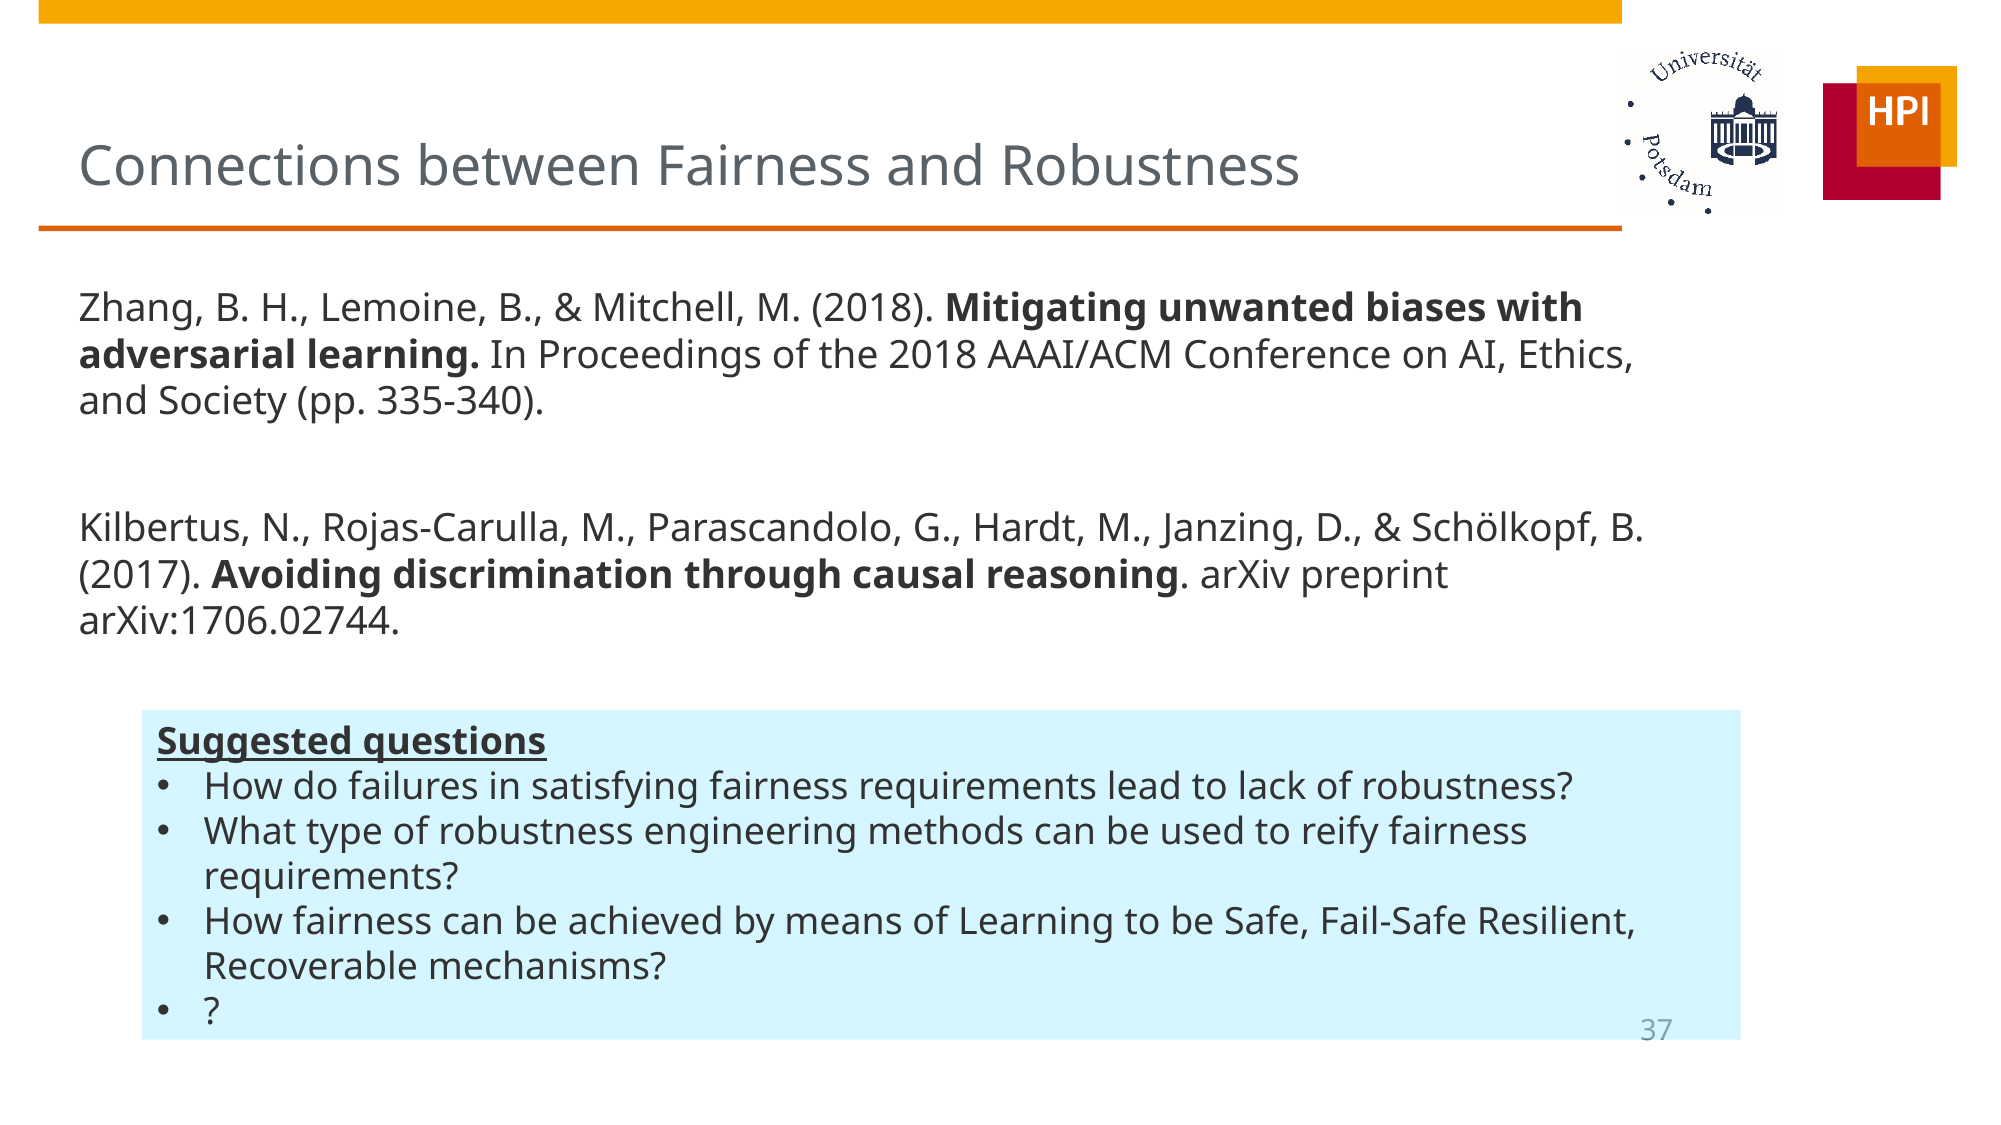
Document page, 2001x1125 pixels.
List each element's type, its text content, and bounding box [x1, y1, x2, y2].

list Zhang, B. H., Lemoine, B., & Mitchell, M. (2018). Mitigating unwanted biases with adversarial learning. In Proceedings of the 2018 AAAI/ACM Conference on AI, Ethics, and Society (pp. 335-340). Kilbertus, N., Rojas-Carulla, M., Parascandolo, G., Hardt, M., Janzing, D., & Schölkopf, B. (2017). Avoiding discrimination through causal reasoning. arXiv preprint arXiv:1706.02744. [78, 271, 1678, 695]
picture [1823, 66, 1957, 200]
text_box Suggested questions How do failures in satisfying fairness requirements lead to lack of robustness? What type of robustness engineering methods can be used to reify fairness requirements? How fairness can be achieved by means of Learning to be Safe, Fail-Safe Resilient, Recoverable mechanisms? ? [142, 709, 1741, 1040]
title Connections between Fairness and Robustness [78, 23, 1583, 227]
slide_number 37 [1622, 1011, 1961, 1051]
picture [1622, 49, 1779, 216]
